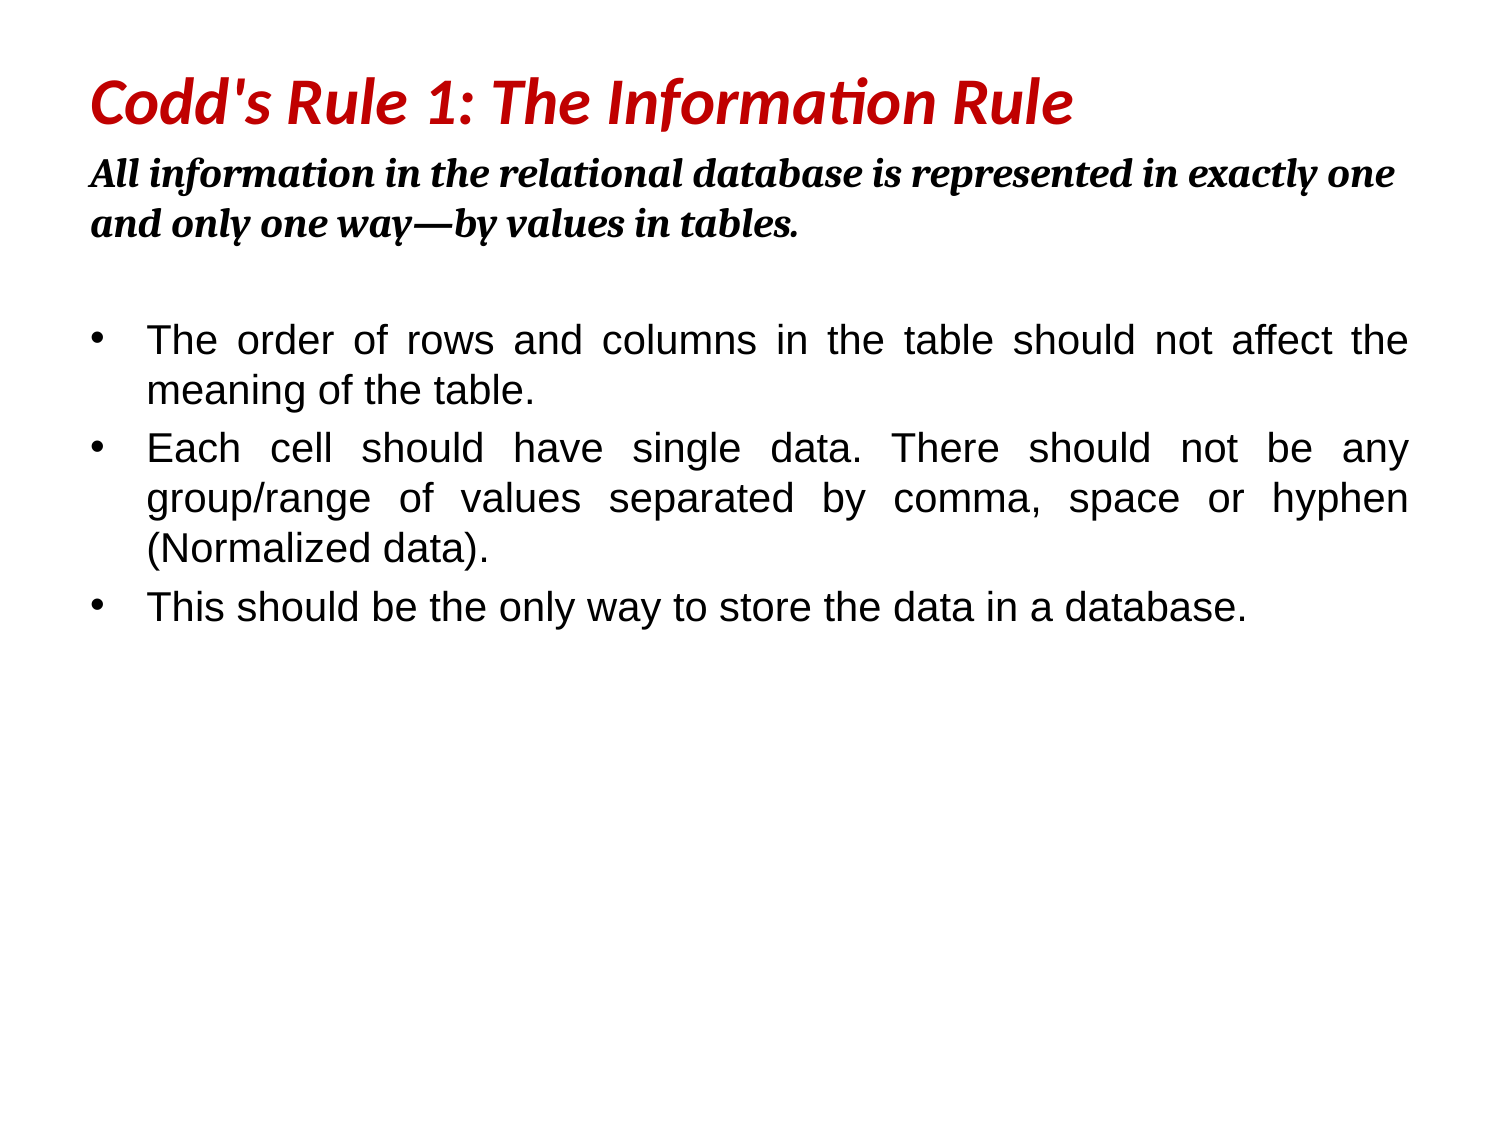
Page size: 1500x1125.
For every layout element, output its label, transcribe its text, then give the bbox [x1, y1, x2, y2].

list Codd's Rule 1: The Information Rule All information in the relational database is represented in exactly one and only one way—by values in tables. The order of rows and columns in the table should not affect the meaning of the table. Each cell should have single data. There should not be any group/range of values separated by comma, space or hyphen (Normalized data). This should be the only way to store the data in a database. [75, 50, 1425, 1005]
